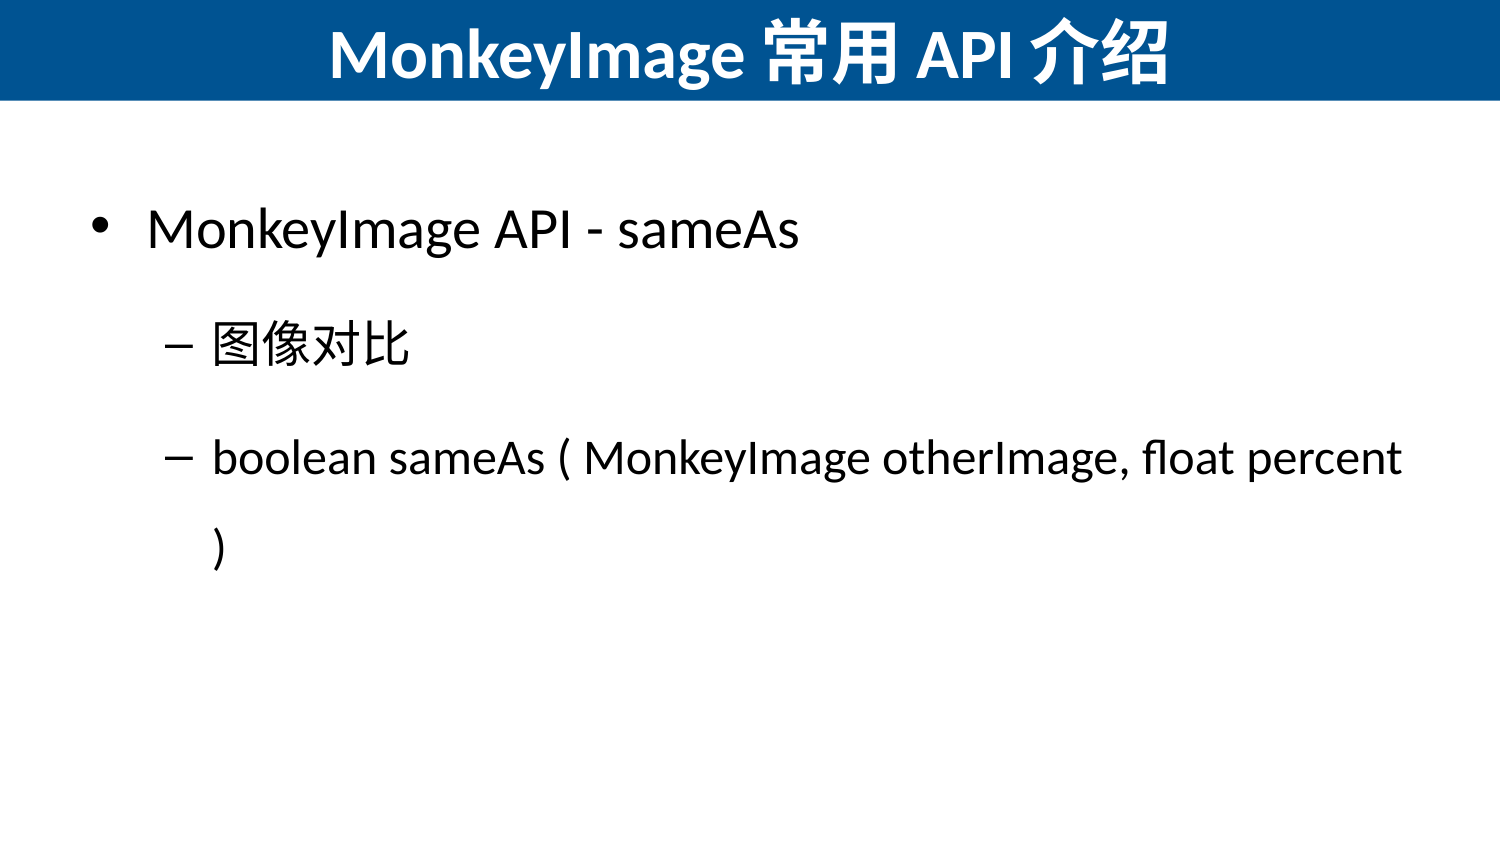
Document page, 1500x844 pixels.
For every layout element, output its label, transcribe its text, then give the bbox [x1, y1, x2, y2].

list MonkeyImage API - sameAs 图像对比 boolean sameAs ( MonkeyImage otherImage, float percent ) [75, 147, 1425, 803]
title MonkeyImage常用API介绍 [0, 0, 1500, 101]
